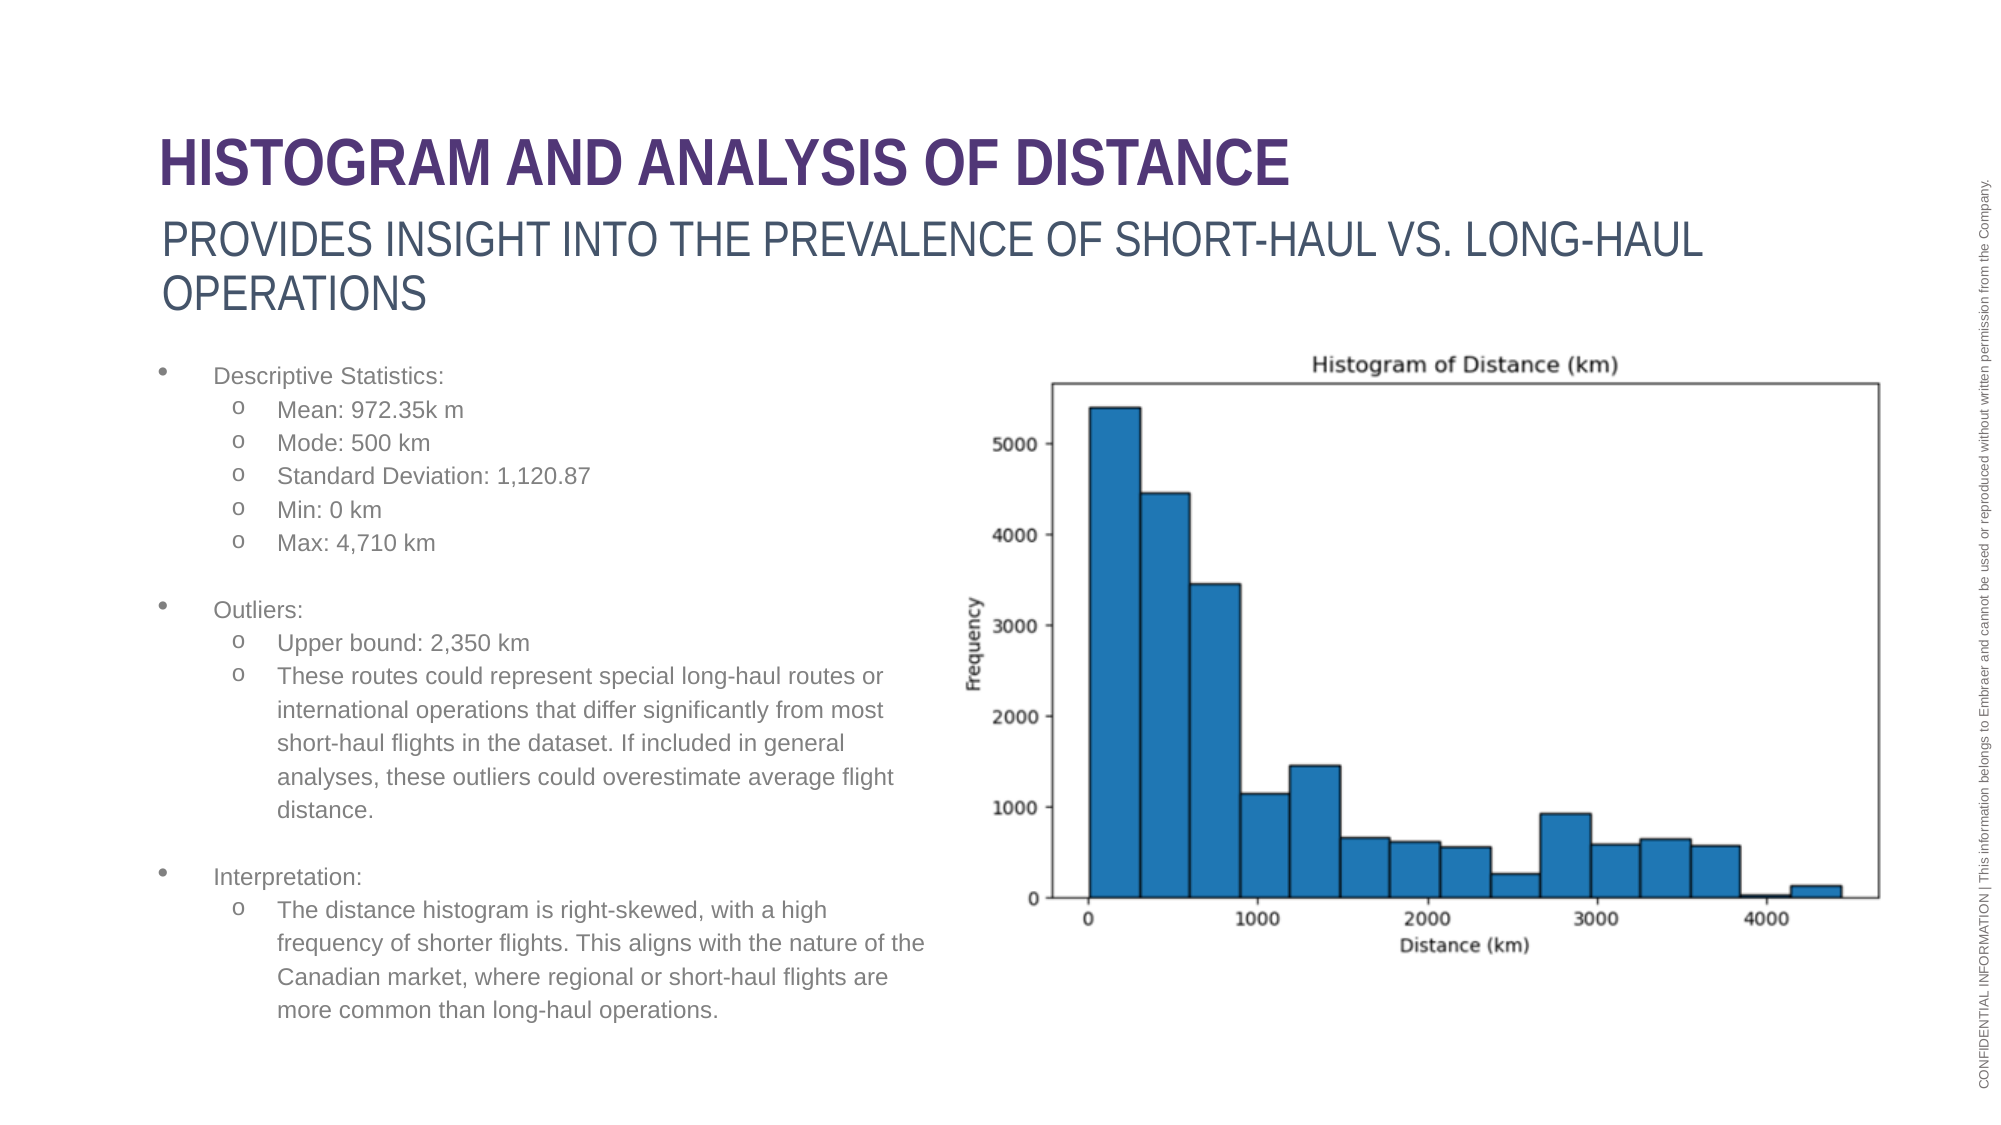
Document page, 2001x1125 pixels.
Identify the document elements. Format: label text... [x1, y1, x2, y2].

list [957, 331, 1899, 961]
list Descriptive Statistics: Mean: 972.35k m Mode: 500 km Standard Deviation: 1,120.87 Min: 0 km Max: 4,710 km Outliers: Upper bound: 2,350 km These routes could represent special long-haul routes or international operations that differ significantly from most short-haul flights in the dataset. If included in general analyses, these outliers could overestimate average flight distance. Interpretation: The distance histogram is right-skewed, with a high frequency of shorter flights. This aligns with the nature of the Canadian market, where regional or short-haul flights are more common than long-haul operations. [158, 327, 942, 1026]
title Histogram and Analysis of Distance [158, 123, 1881, 204]
subtitle Provides insight into the prevalence of short-haul vs. long-haul operations [158, 213, 1881, 323]
